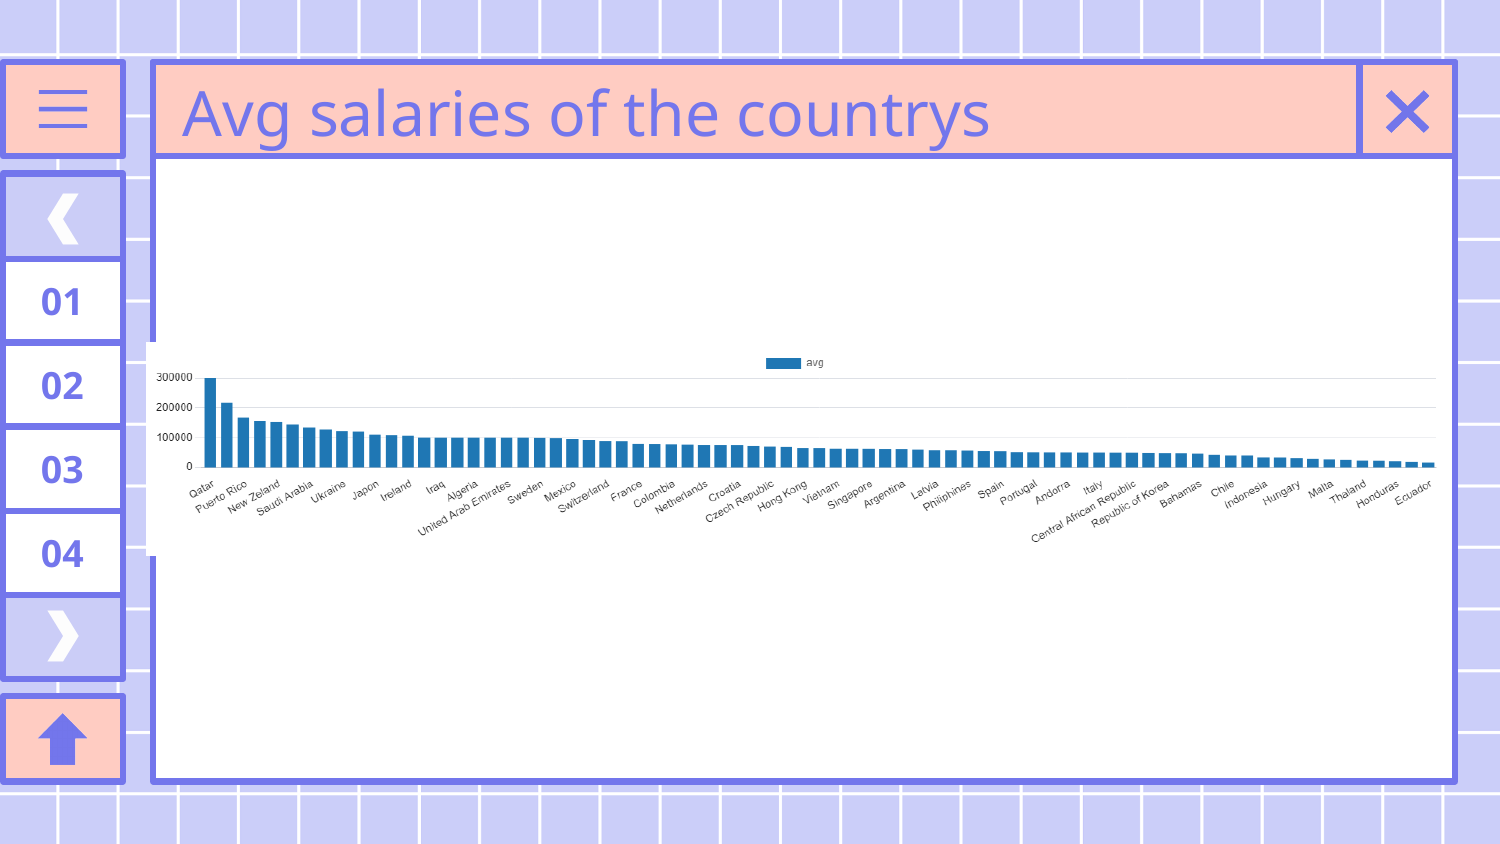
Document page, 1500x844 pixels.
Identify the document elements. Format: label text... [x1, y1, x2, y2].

picture [38, 193, 88, 245]
picture [0, 0, 1500, 844]
text_box 01 [20, 281, 104, 319]
picture [38, 90, 88, 129]
picture [37, 713, 88, 765]
text_box 02 [20, 365, 104, 403]
text_box 04 [20, 533, 104, 572]
title Avg salaries of the countrys [182, 64, 1318, 159]
text_box 03 [20, 449, 104, 487]
picture [38, 610, 88, 662]
